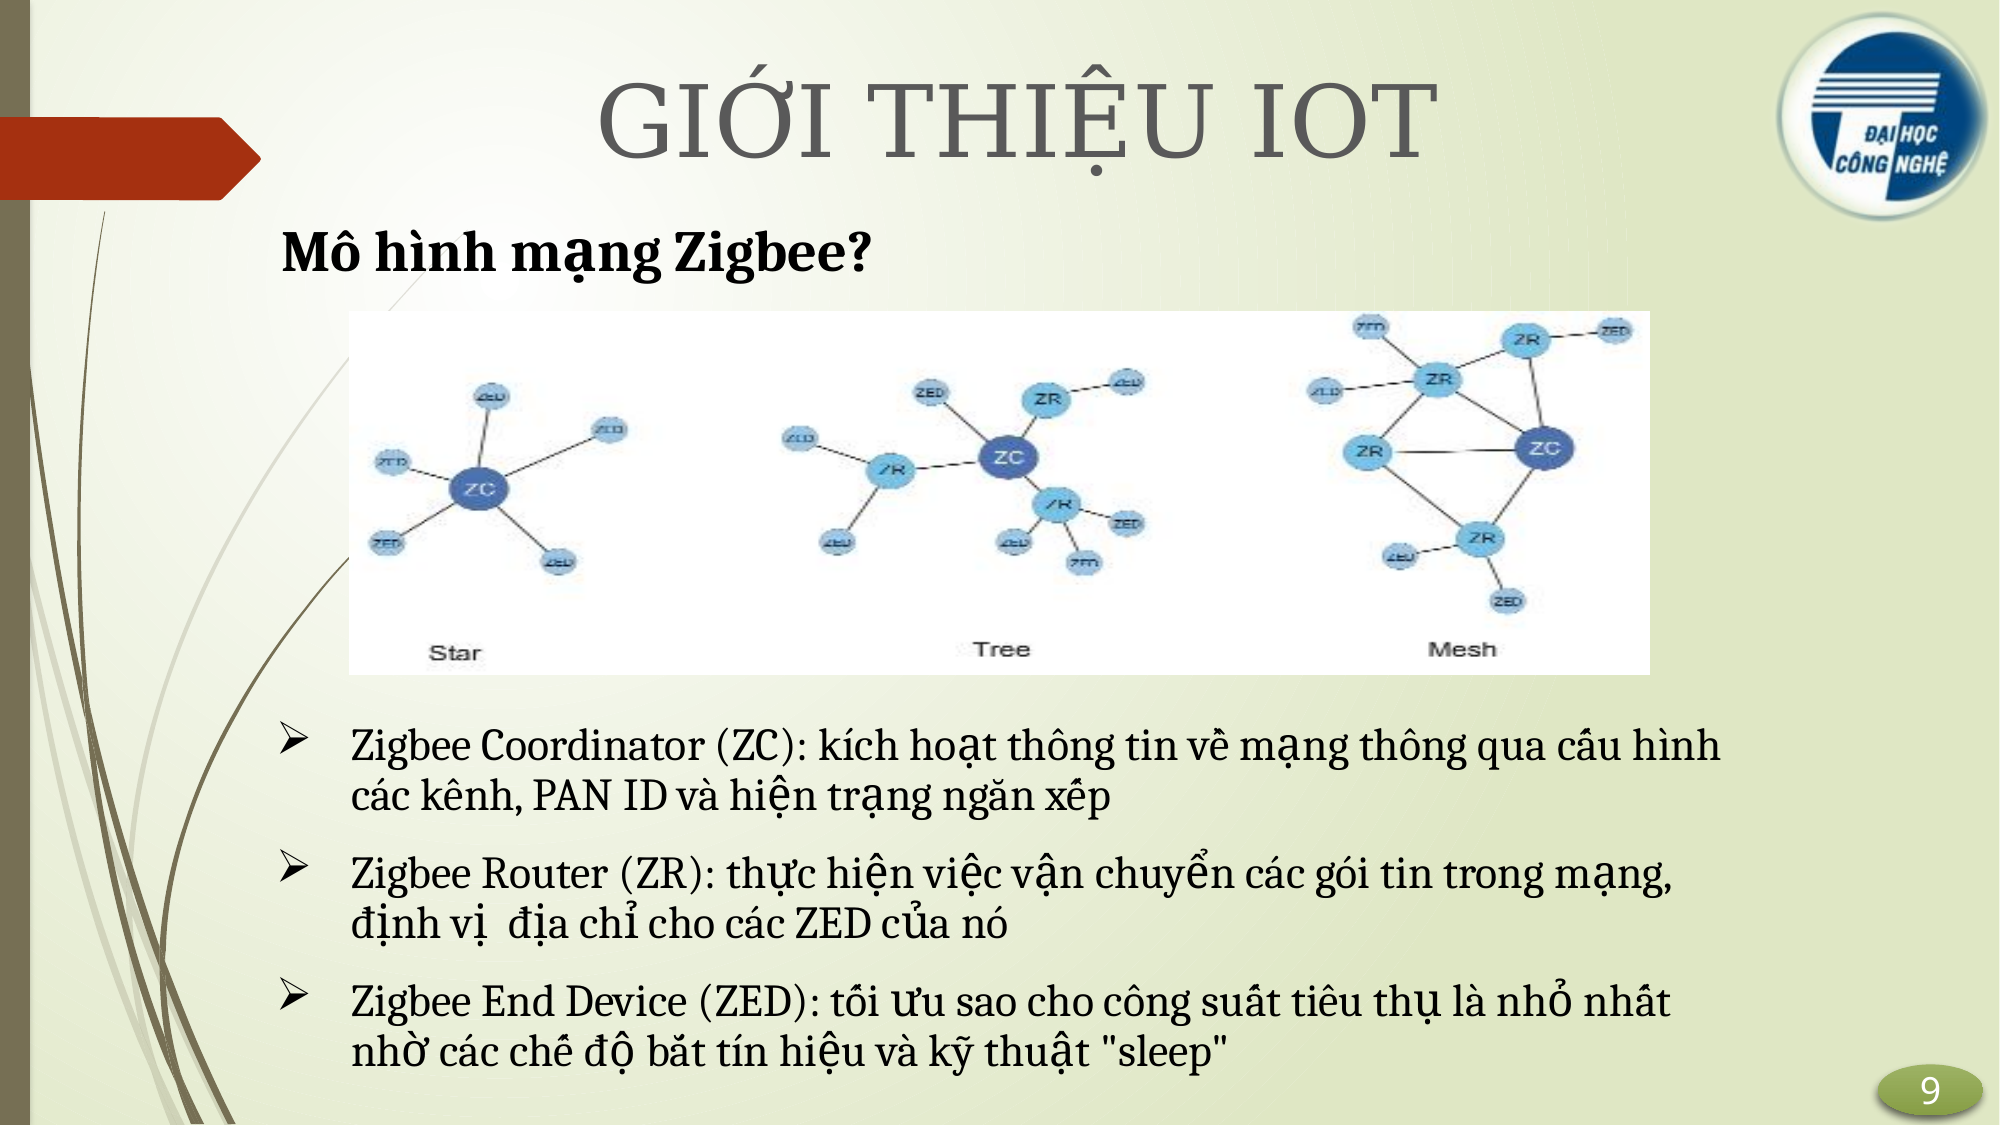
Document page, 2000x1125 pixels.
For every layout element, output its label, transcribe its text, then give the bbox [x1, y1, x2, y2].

text_box 9 [1878, 1064, 1984, 1116]
picture [1761, 0, 2000, 236]
text_box Mô hình mạng Zigbee? [266, 206, 889, 291]
title [261, 22, 1757, 227]
picture [349, 311, 1650, 675]
text_box Zigbee Coordinator (ZC): kích hoạt thông tin về mạng thông qua cấu hình các kênh, PAN ID và hiện trạng ngăn xếp Zigbee Router (ZR): thực hiện việc vận chuyển các gói tin trong mạng, định vị địa chỉ cho các ZED của nó Zigbee End Device (ZED): tối ưu sao cho công suất tiêu thụ là nhỏ nhất nhờ các chế độ bắt tín hiệu và kỹ thuật "sleep" [261, 713, 1763, 1084]
text_box GIỚI THIỆU IOT [580, 50, 1453, 185]
